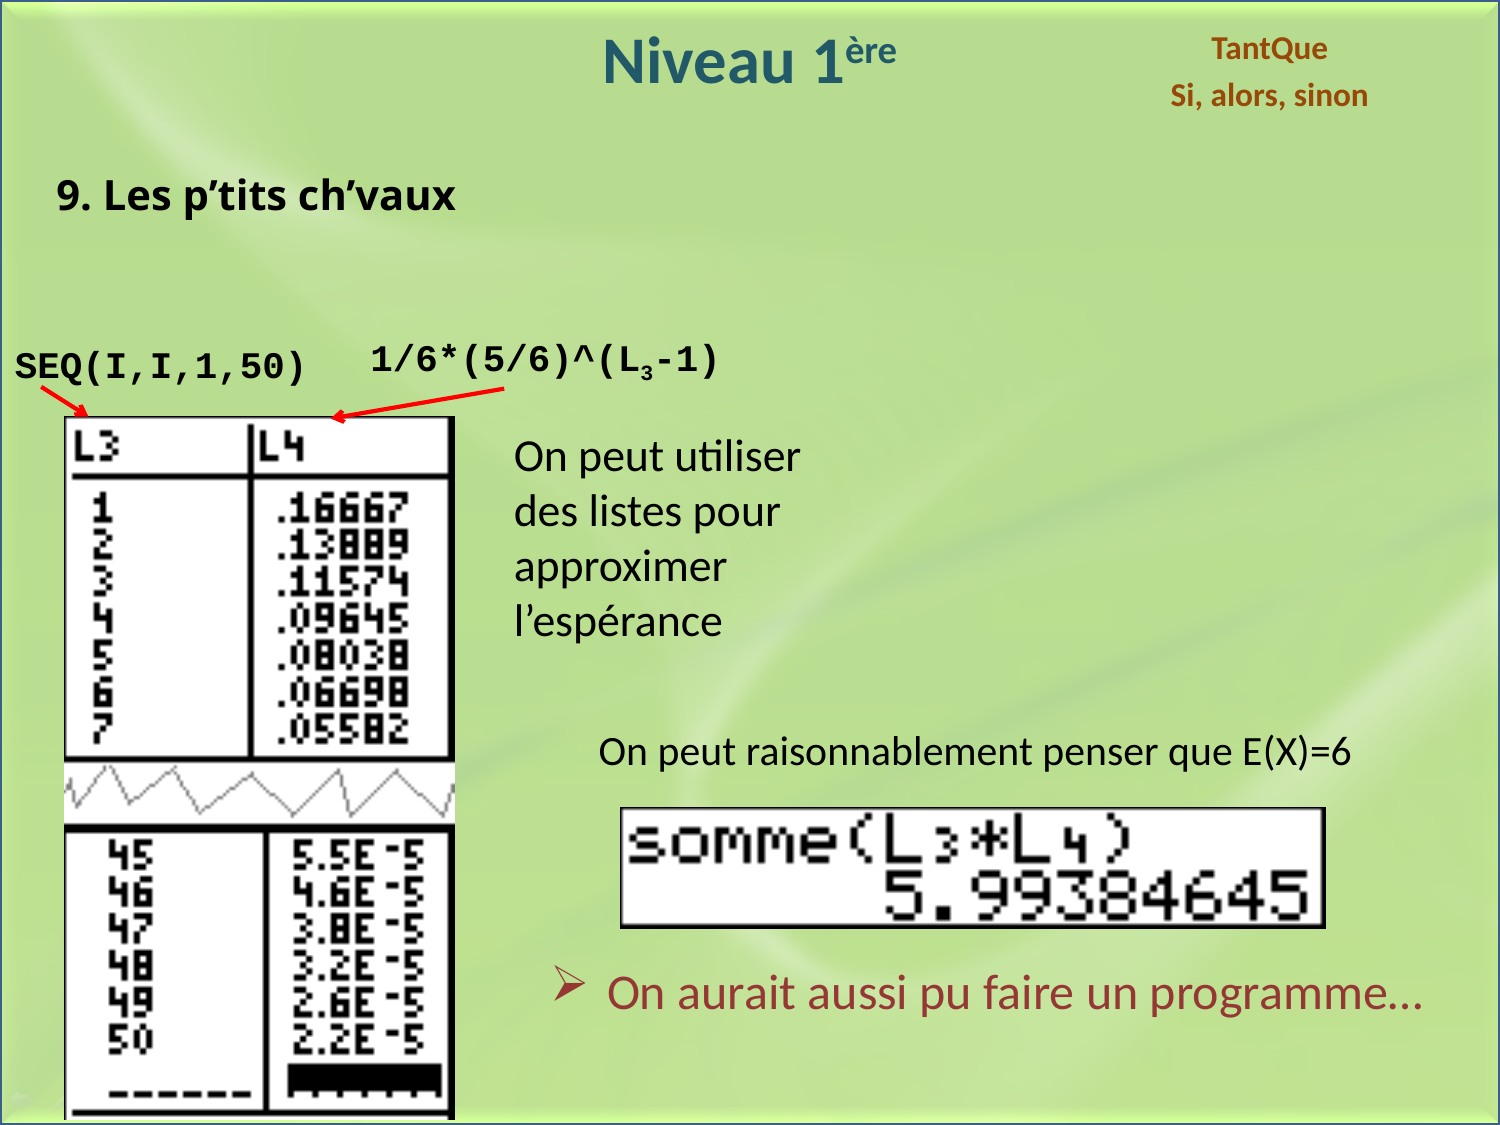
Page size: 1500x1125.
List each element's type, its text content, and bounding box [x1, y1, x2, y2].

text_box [330, 388, 505, 419]
text_box On peut raisonnablement penser que E(X)=6 [583, 716, 1388, 807]
text_box TantQue Si, alors, sinon [1068, 19, 1471, 121]
text_box On peut utiliser des listes pour approximer l’espérance [498, 418, 880, 716]
text_box SEQ(I,I,1,50) [0, 333, 331, 394]
title Niveau 1ère [0, 0, 1500, 114]
text_box 1/6*(5/6)^(L3-1) [355, 326, 770, 393]
subtitle 9. Les p’tits ch’vaux [41, 160, 1365, 244]
text_box [0, 114, 1500, 1125]
text_box On aurait aussi pu faire un programme… [535, 952, 1474, 1047]
picture [64, 416, 455, 1120]
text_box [40, 386, 89, 417]
picture [619, 807, 1326, 929]
